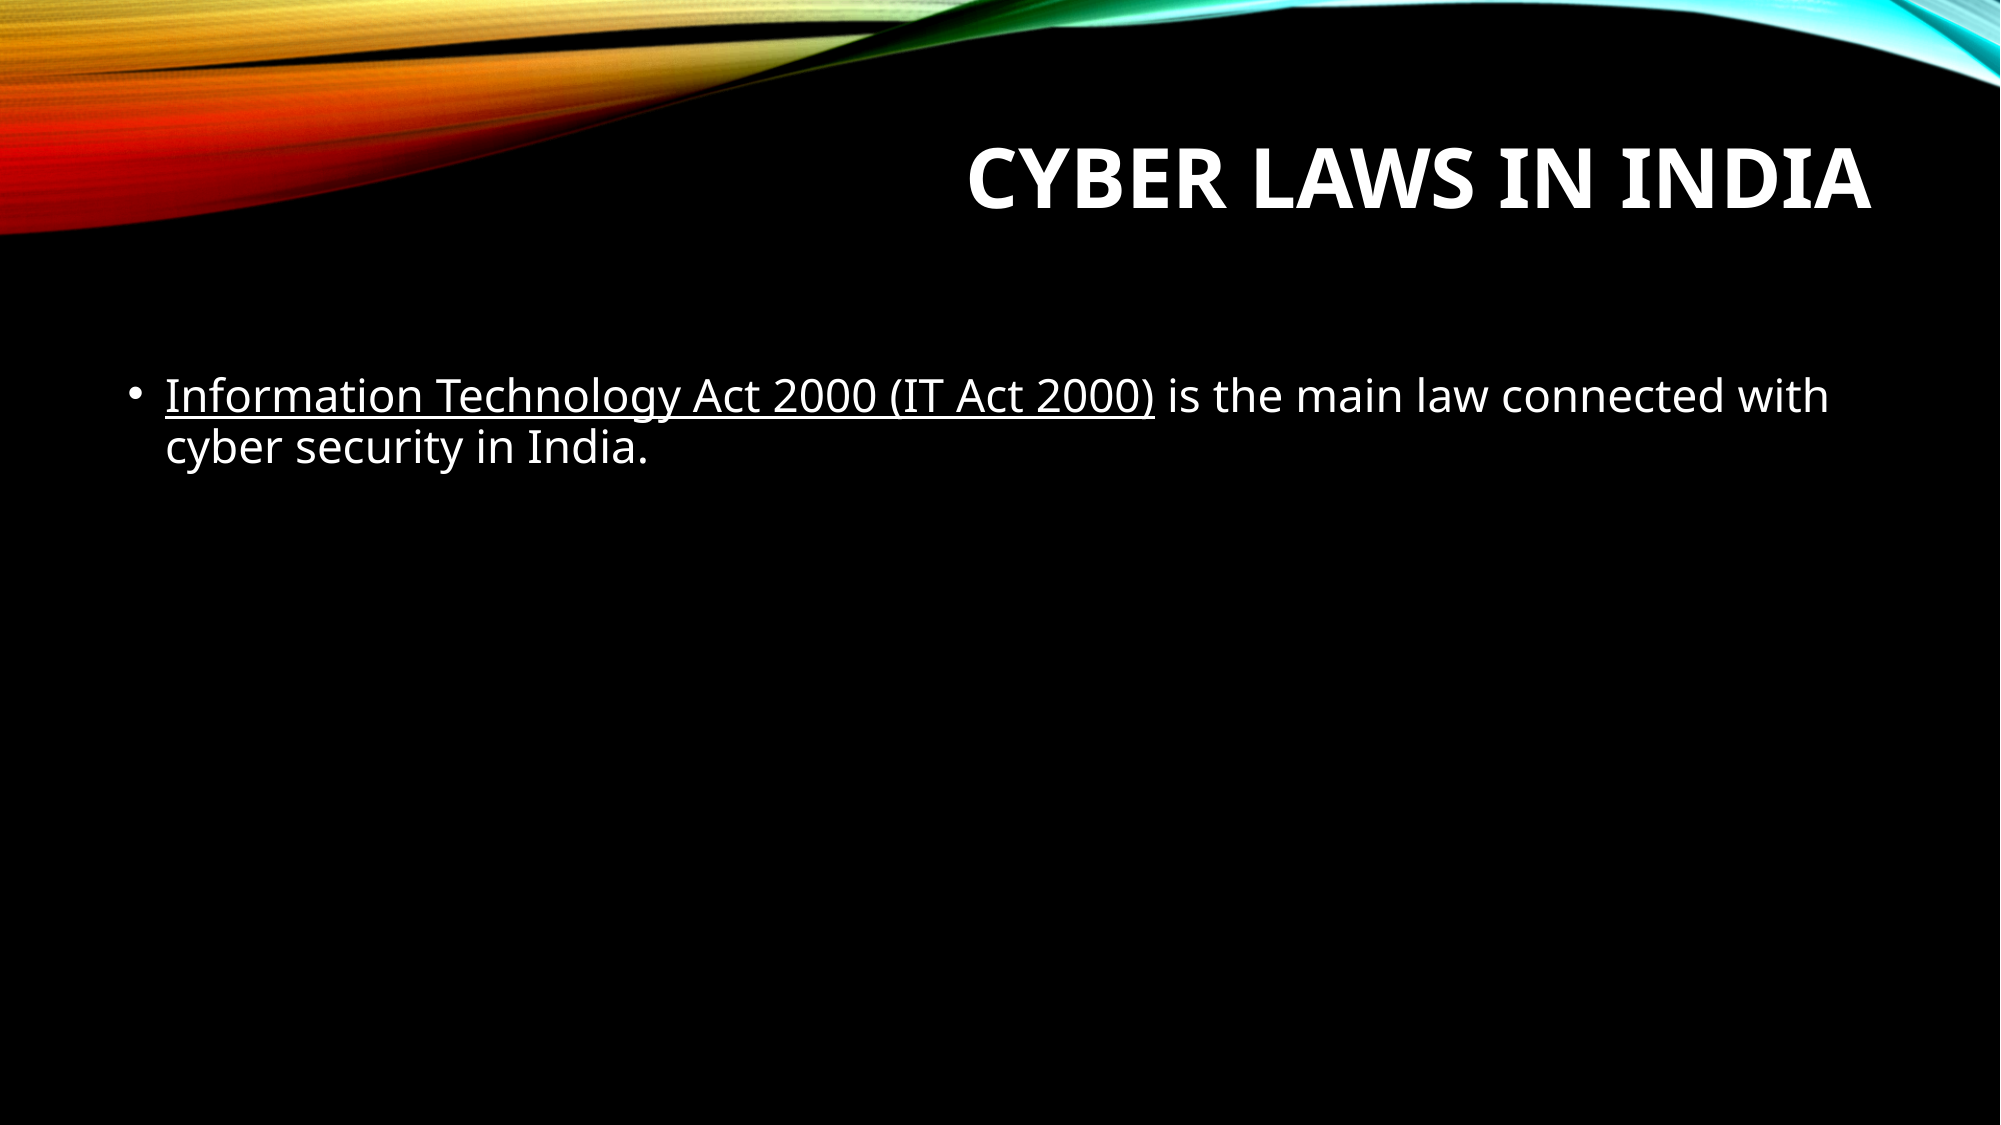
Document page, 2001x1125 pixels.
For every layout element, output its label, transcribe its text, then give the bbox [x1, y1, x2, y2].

picture [0, 0, 2000, 237]
title Cyber Laws in India [474, 125, 1888, 338]
list Information Technology Act 2000 (IT Act 2000) is the main law connected with cyber security in India. [112, 360, 1888, 1021]
